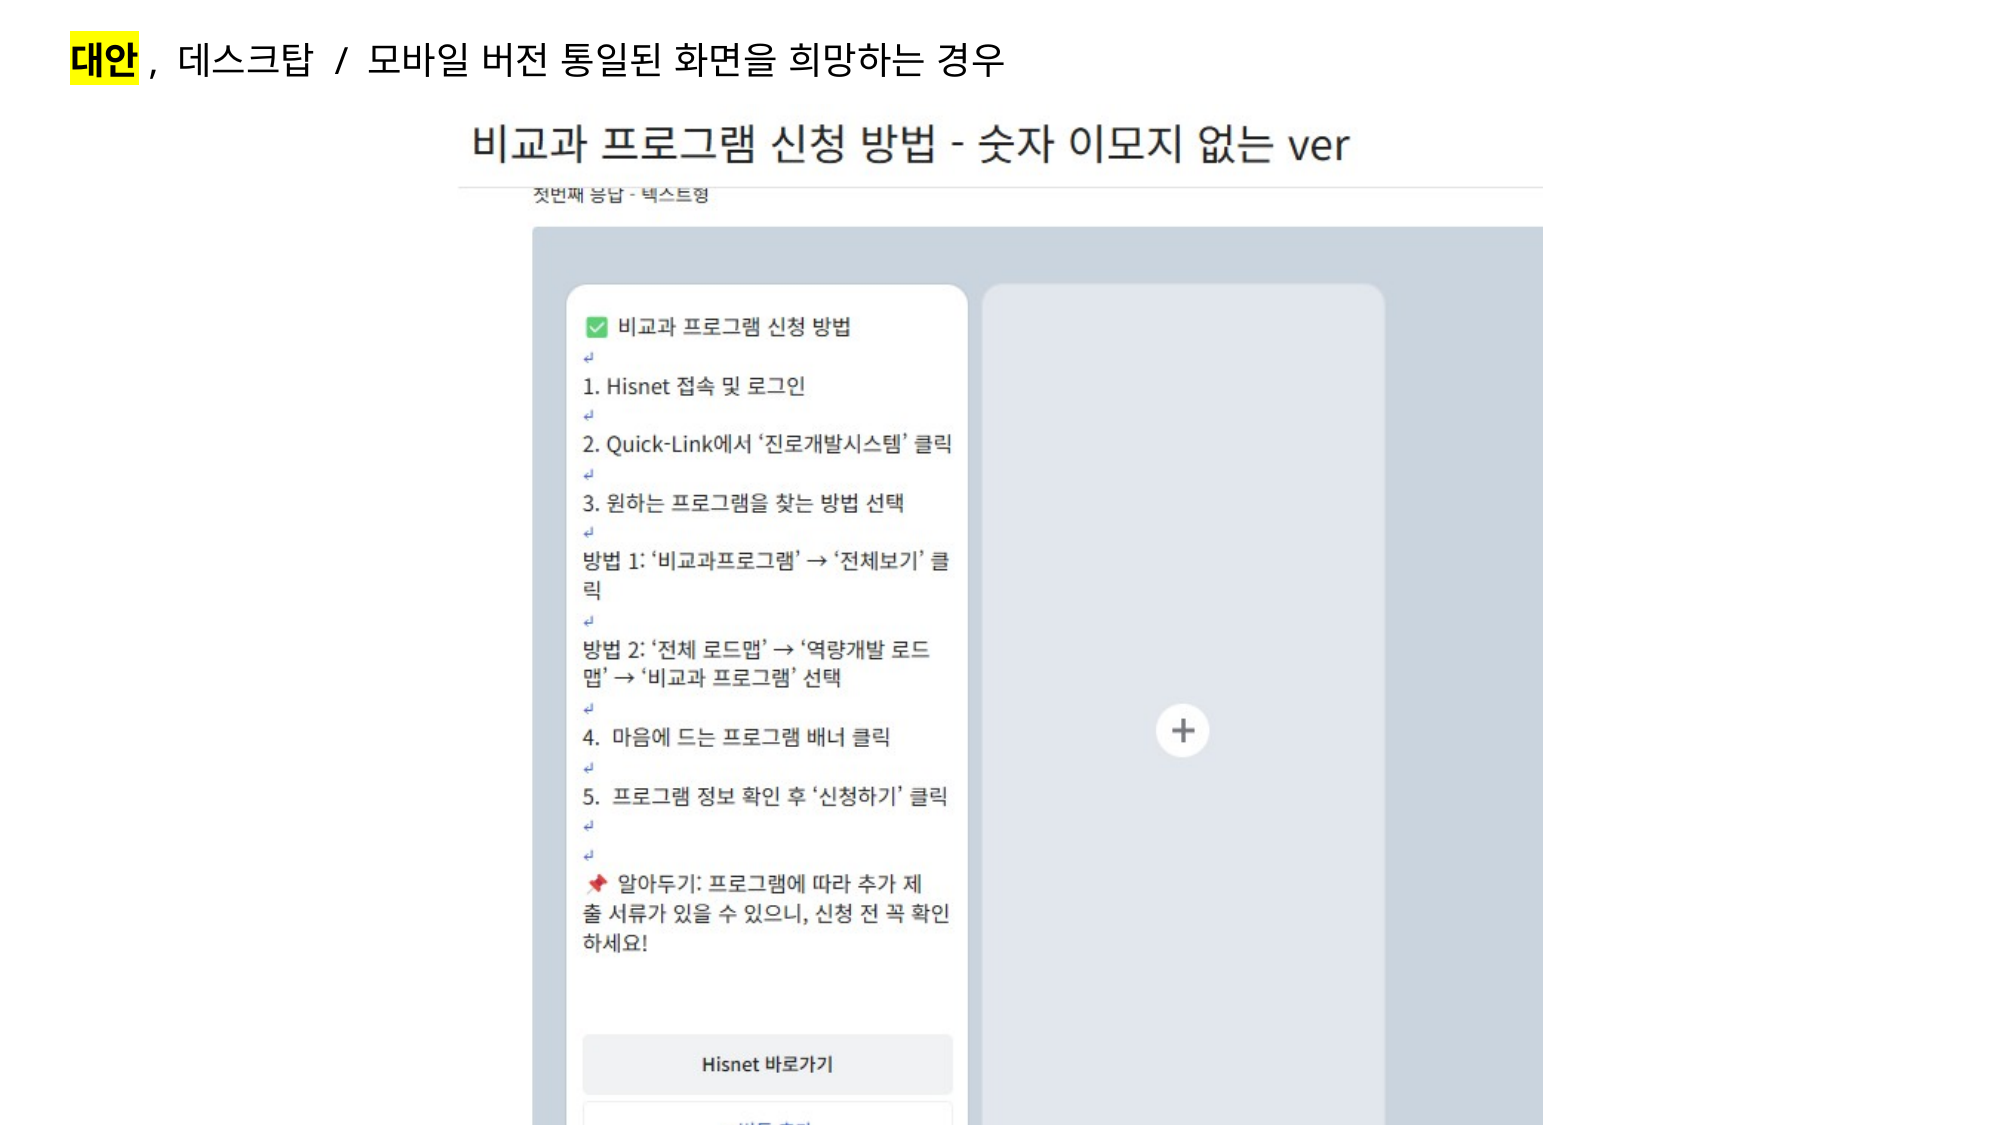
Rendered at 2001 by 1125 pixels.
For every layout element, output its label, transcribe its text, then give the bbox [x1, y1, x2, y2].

text_box 대안, 데스크탑 / 모바일 버전 통일된 화면을 희망하는 경우 [55, 29, 1127, 90]
picture [456, 104, 1543, 1125]
